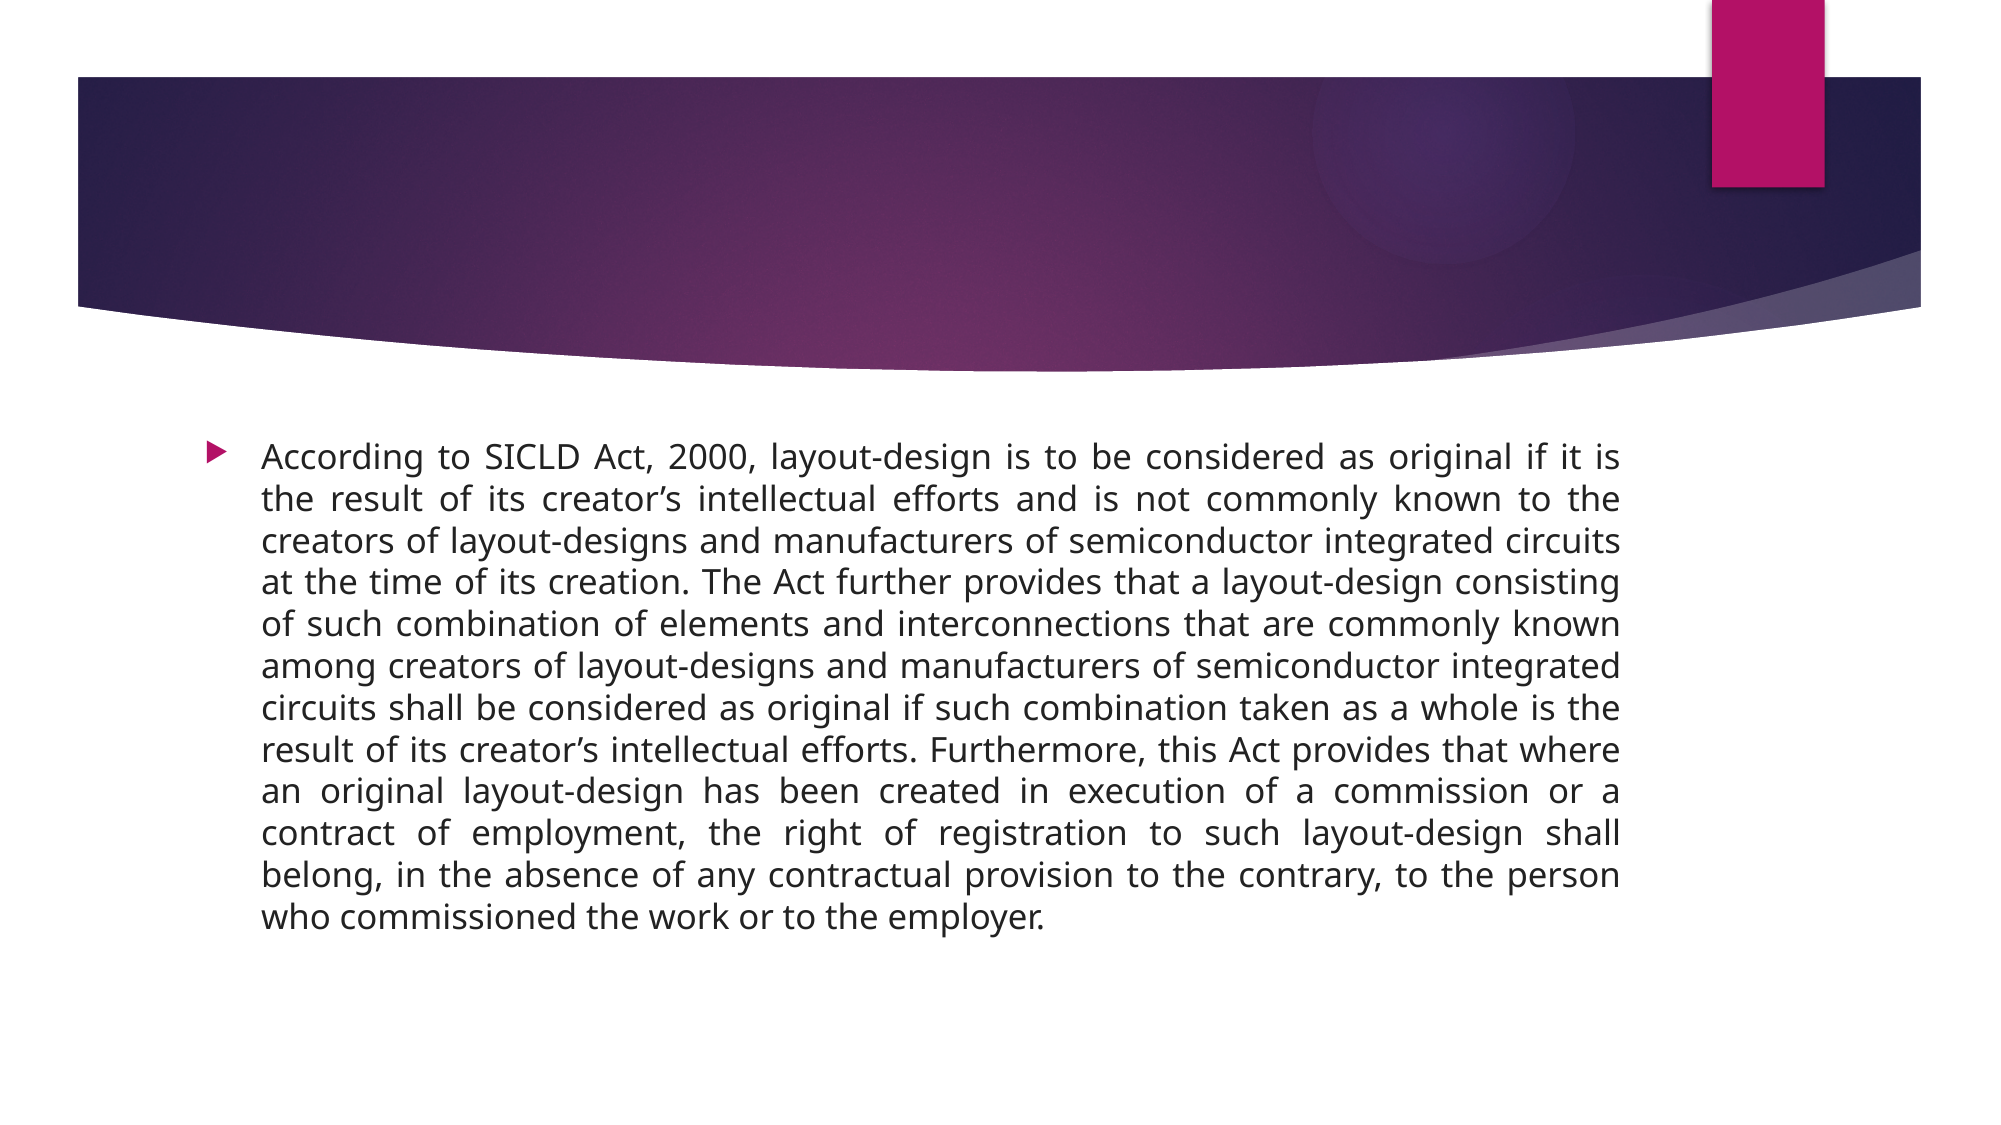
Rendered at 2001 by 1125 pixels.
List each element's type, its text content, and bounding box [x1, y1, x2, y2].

list According to SICLD Act, 2000, layout-design is to be considered as original if it is the result of its creator’s intellectual efforts and is not commonly known to the creators of layout-designs and manufacturers of semiconductor integrated circuits at the time of its creation. The Act further provides that a layout-design consisting of such combination of elements and interconnections that are commonly known among creators of layout-designs and manufacturers of semiconductor integrated circuits shall be considered as original if such combination taken as a whole is the result of its creator’s intellectual efforts. Furthermore, this Act provides that where an original layout-design has been created in execution of a commission or a contract of employment, the right of registration to such layout-design shall belong, in the absence of any contractual provision to the contrary, to the person who commissioned the work or to the employer. [189, 427, 1638, 988]
